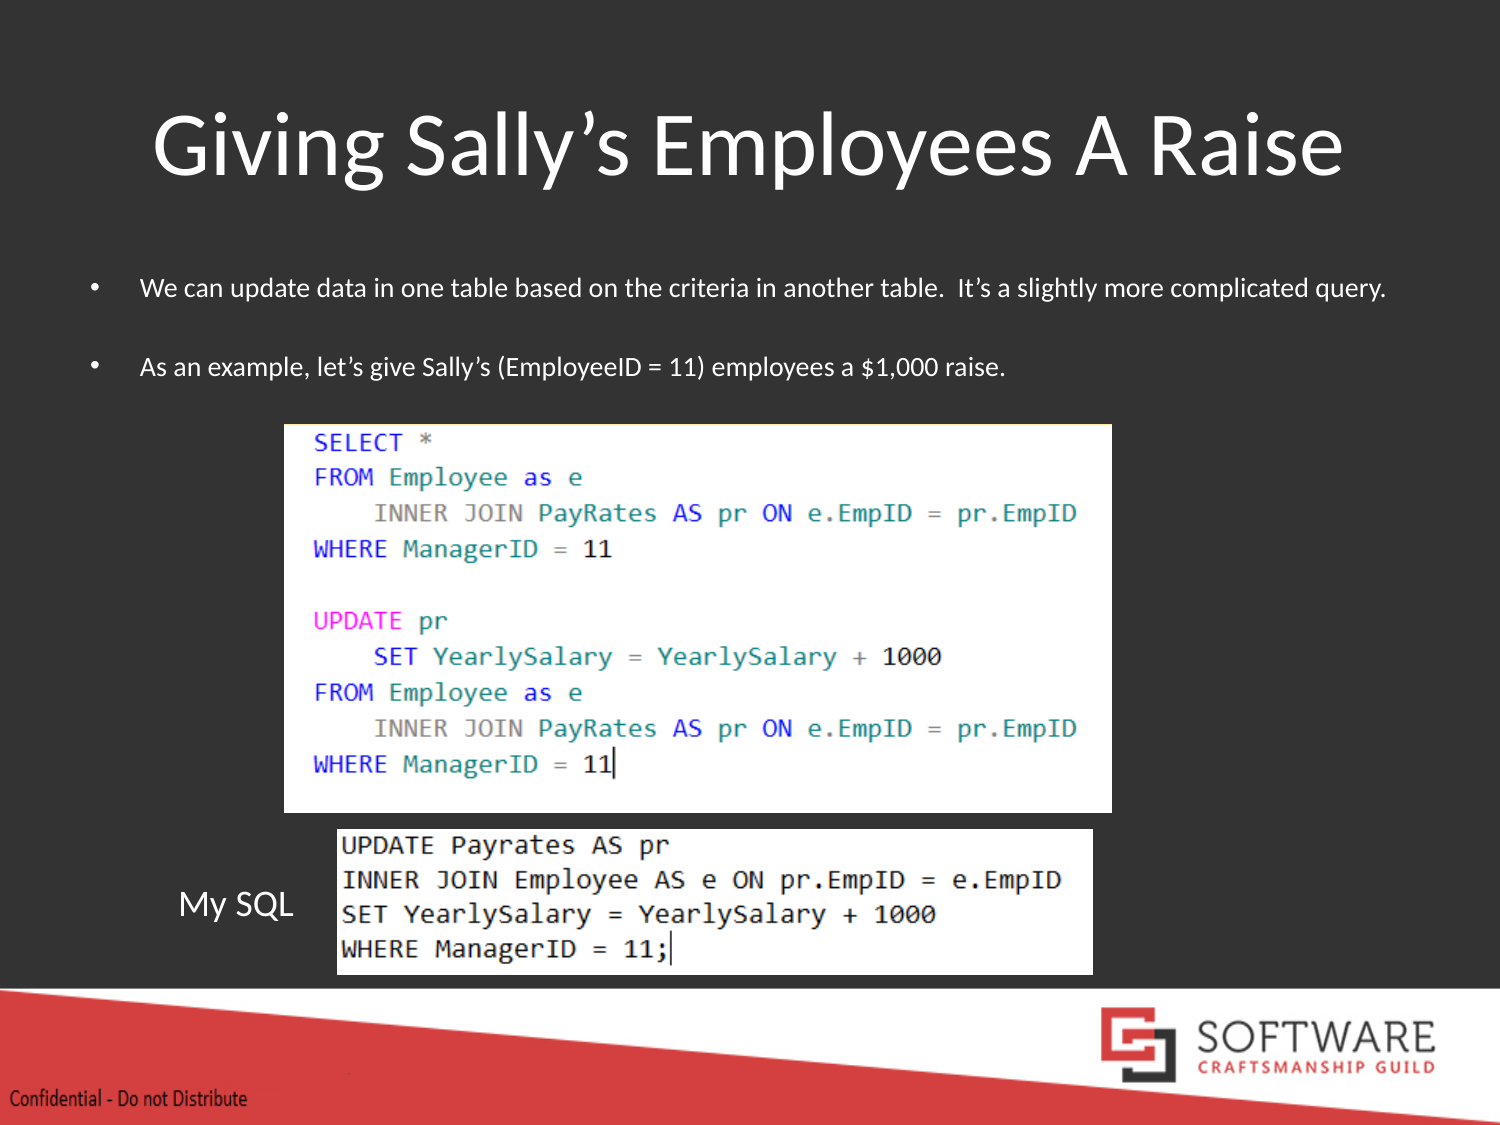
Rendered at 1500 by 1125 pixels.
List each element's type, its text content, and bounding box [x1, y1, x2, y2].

title Giving Sally’s Employees A Raise [75, 45, 1425, 233]
text_box My SQL [163, 871, 309, 932]
list We can update data in one table based on the criteria in another table. It’s a slightly more complicated query. As an example, let’s give Sally’s (EmployeeID = 11) employees a $1,000 raise. [75, 262, 1425, 425]
picture [0, 0, 1500, 1125]
